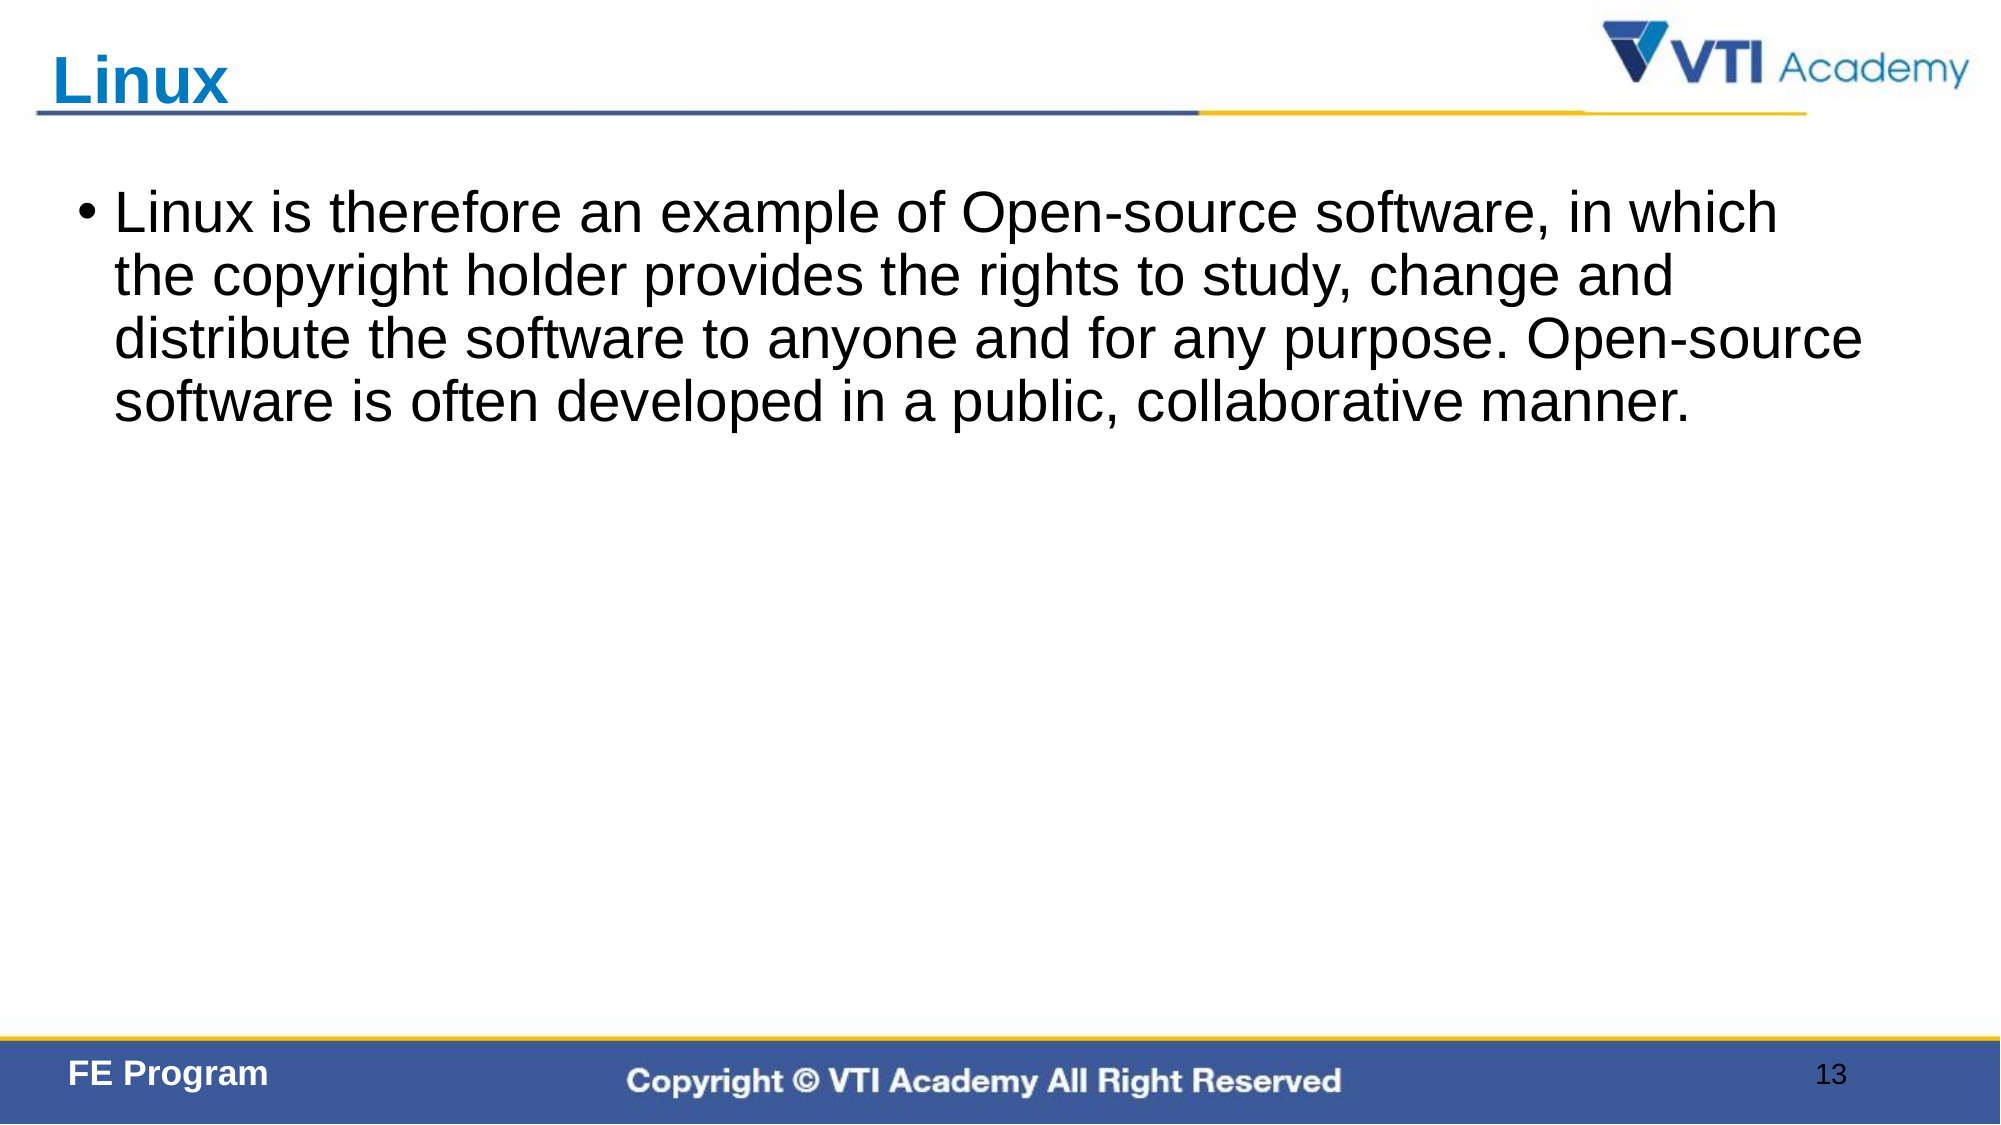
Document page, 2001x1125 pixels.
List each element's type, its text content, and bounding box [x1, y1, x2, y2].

picture [0, 1, 2000, 1124]
list Linux is therefore an example of Open-source software, in which the copyright holder provides the rights to study, change and distribute the software to anyone and for any purpose. Open-source software is often developed in a public, collaborative manner. [62, 174, 1893, 889]
title Linux [37, 37, 1763, 127]
slide_number 13 [1412, 1042, 1863, 1103]
